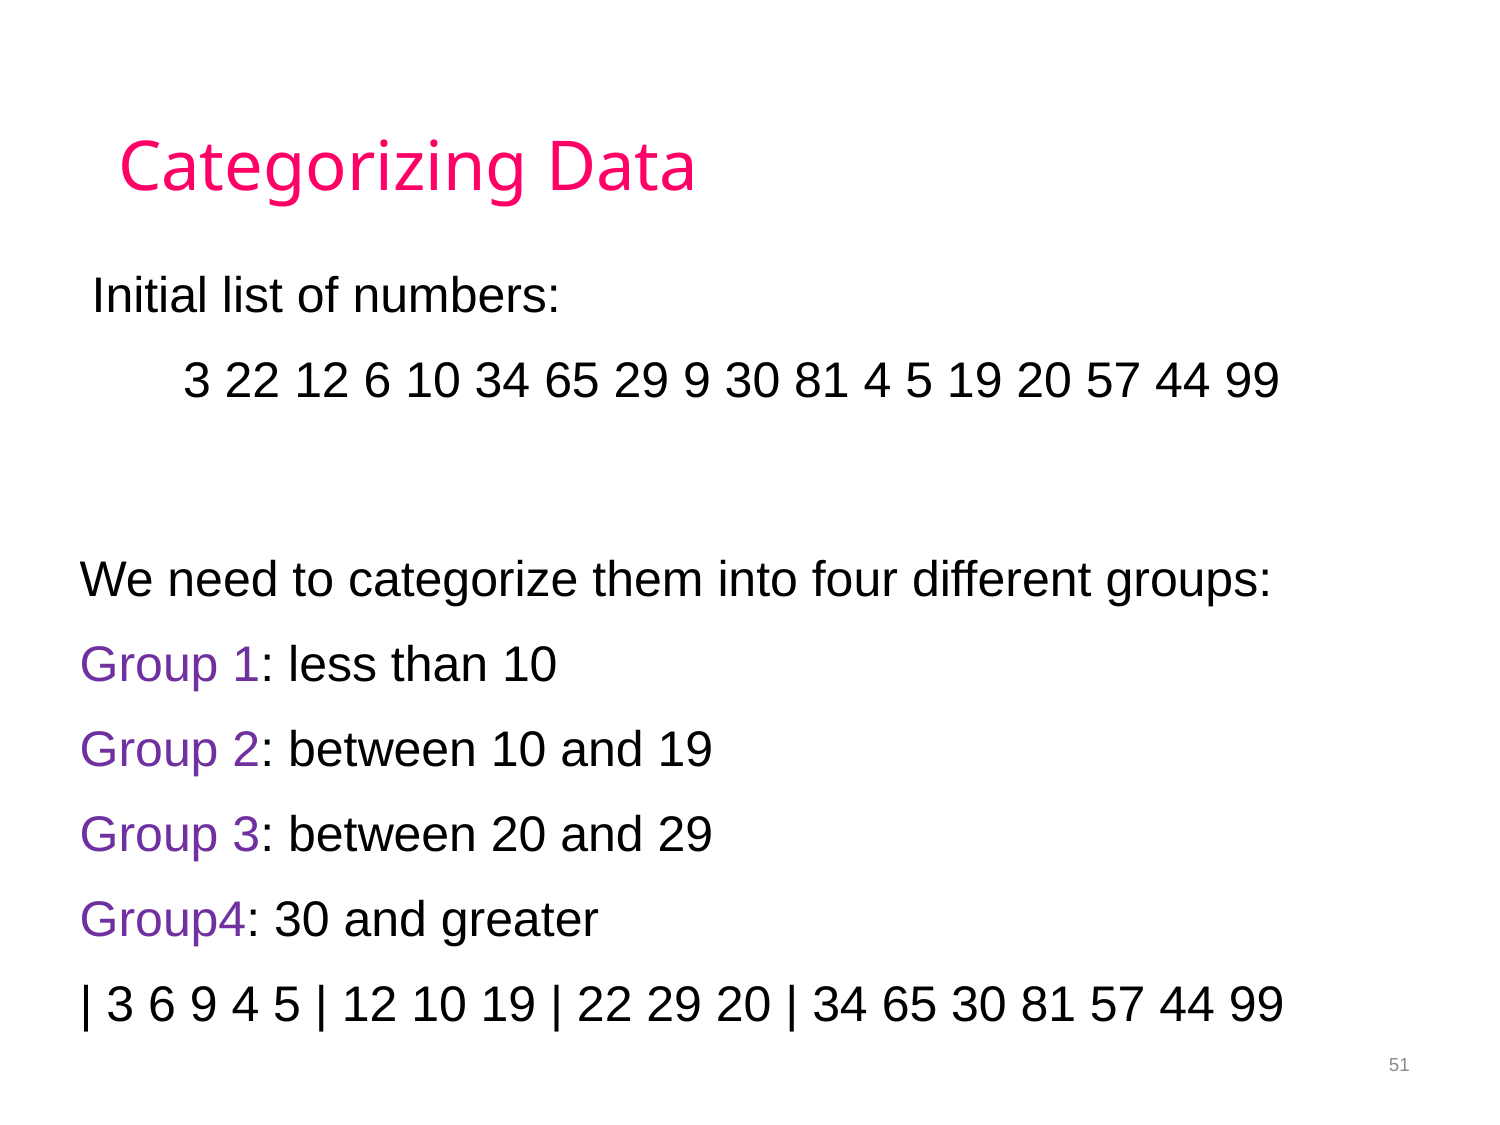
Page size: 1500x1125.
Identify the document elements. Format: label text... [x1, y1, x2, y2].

title Categorizing Data [103, 59, 1397, 278]
text_box We need to categorize them into four different groups: Group 1: less than 10 Group 2: between 10 and 19 Group 3: between 20 and 29 Group4: 30 and greater | 3 6 9 4 5 | 12 10 19 | 22 29 20 | 34 65 30 81 57 44 99 [64, 538, 1424, 1039]
slide_number 51 [1074, 1024, 1425, 1103]
text_box Initial list of numbers: 3 22 12 6 10 34 65 29 9 30 81 4 5 19 20 57 44 99 [76, 255, 1388, 416]
